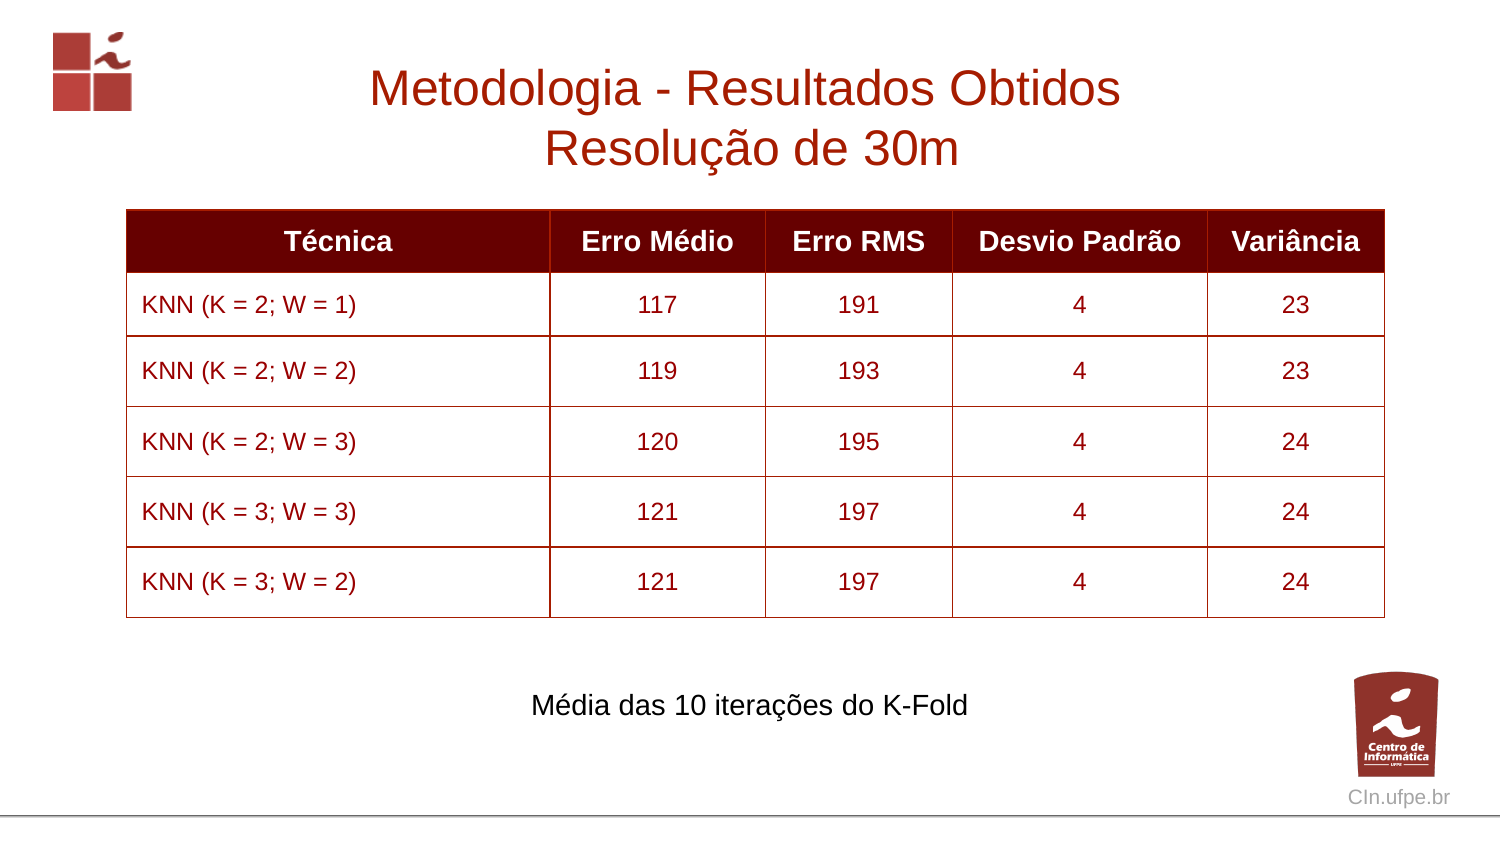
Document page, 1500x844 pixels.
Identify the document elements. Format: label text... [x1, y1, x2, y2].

table_header Erro Médio [551, 211, 765, 272]
table_cell 117 [551, 273, 765, 335]
table_cell 193 [766, 337, 952, 406]
table_cell KNN (K = 2; W = 1) [127, 273, 549, 335]
table_cell 197 [766, 548, 952, 617]
table_cell 23 [1208, 337, 1384, 406]
table_cell 195 [766, 407, 952, 476]
table_cell 23 [1208, 273, 1384, 335]
table_cell 197 [766, 477, 952, 546]
table_cell KNN (K = 3; W = 2) [127, 548, 549, 617]
picture [53, 32, 132, 111]
table_cell 4 [953, 273, 1207, 335]
table_header Erro RMS [766, 211, 952, 272]
table_cell 4 [953, 407, 1207, 476]
title Metodologia - Resultados Obtidos Resolução de 30m [77, 44, 1428, 186]
table_cell KNN (K = 2; W = 3) [127, 407, 549, 476]
table_cell 4 [953, 337, 1207, 406]
table_header Técnica [127, 211, 549, 272]
table_cell KNN (K = 3; W = 3) [127, 477, 549, 546]
table_cell 4 [953, 548, 1207, 617]
table_header Desvio Padrão [953, 211, 1207, 272]
table_cell KNN (K = 2; W = 2) [127, 337, 549, 406]
table_cell 121 [551, 477, 765, 546]
table_cell 24 [1208, 407, 1384, 476]
table_cell 4 [953, 477, 1207, 546]
table_cell 119 [551, 337, 765, 406]
table_header Variância [1208, 211, 1384, 272]
text_box Média das 10 iterações do K-Fold [188, 671, 1312, 803]
table_cell 120 [551, 407, 765, 476]
table_cell 121 [551, 548, 765, 617]
picture [1353, 671, 1441, 777]
table_cell 191 [766, 273, 952, 335]
table_cell 24 [1208, 477, 1384, 546]
table_cell 24 [1208, 548, 1384, 617]
